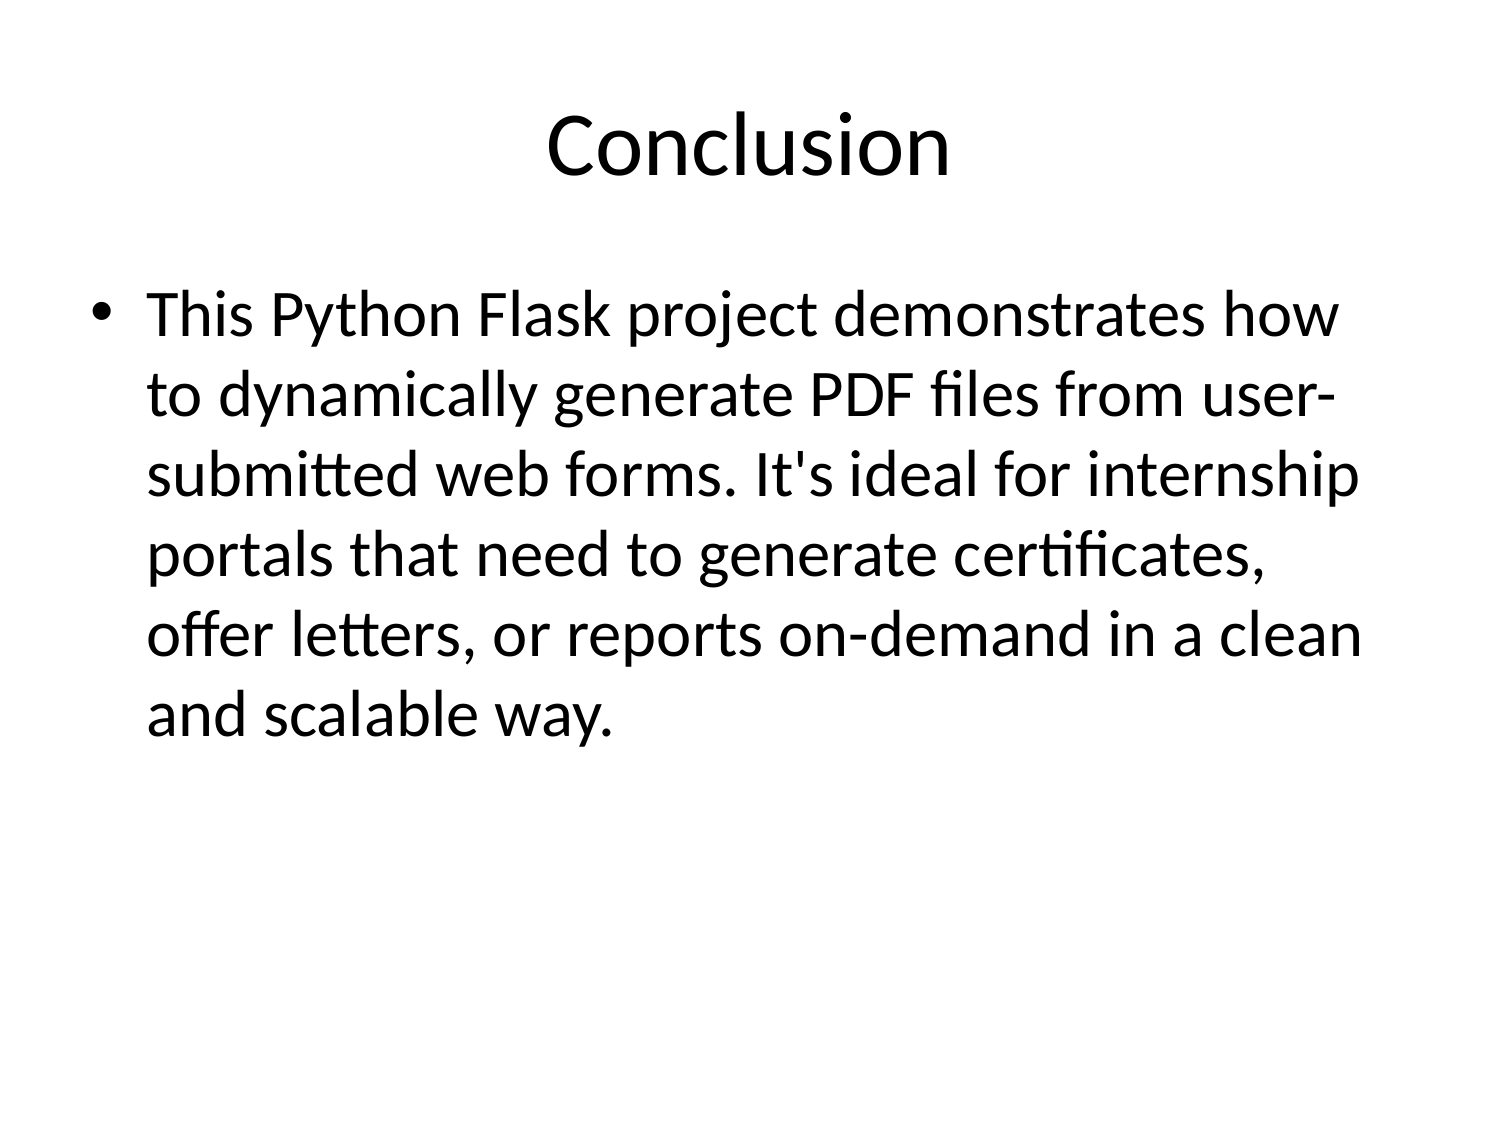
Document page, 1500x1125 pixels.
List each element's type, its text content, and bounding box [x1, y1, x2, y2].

list This Python Flask project demonstrates how to dynamically generate PDF files from user-submitted web forms. It's ideal for internship portals that need to generate certificates, offer letters, or reports on-demand in a clean and scalable way. [75, 262, 1425, 1005]
title Conclusion [75, 45, 1425, 233]
